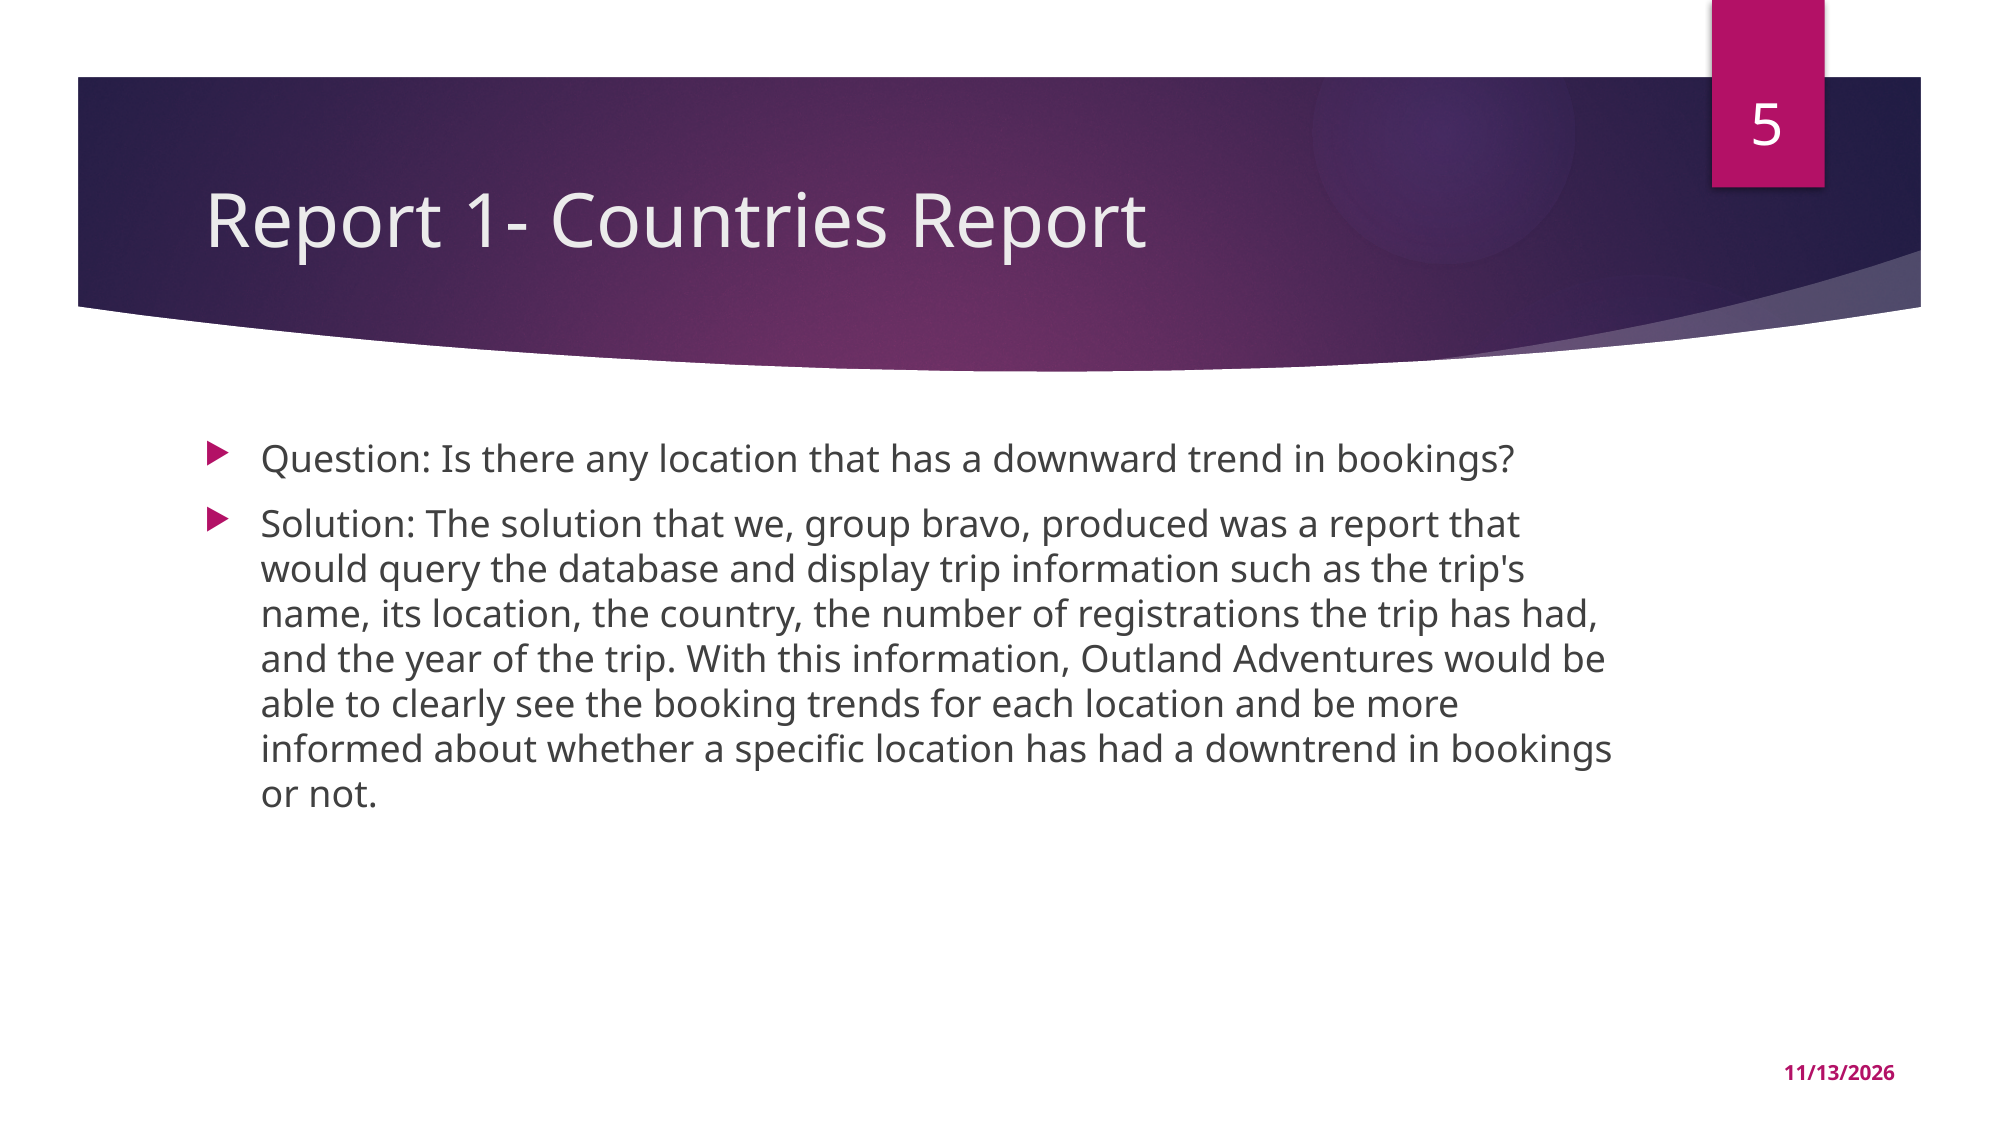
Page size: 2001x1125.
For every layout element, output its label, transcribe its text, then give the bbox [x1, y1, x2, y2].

list Question: Is there any location that has a downward trend in bookings? Solution: The solution that we, group bravo, produced was a report that would query the database and display trip information such as the trip's name, its location, the country, the number of registrations the trip has had, and the year of the trip. With this information, Outland Adventures would be able to clearly see the booking trends for each location and be more informed about whether a specific location has had a downtrend in bookings or not. [189, 427, 1638, 988]
title Report 1- Countries Report [189, 159, 1627, 276]
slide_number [1747, 1048, 1911, 1099]
slide_number 5 [1698, 48, 1836, 175]
